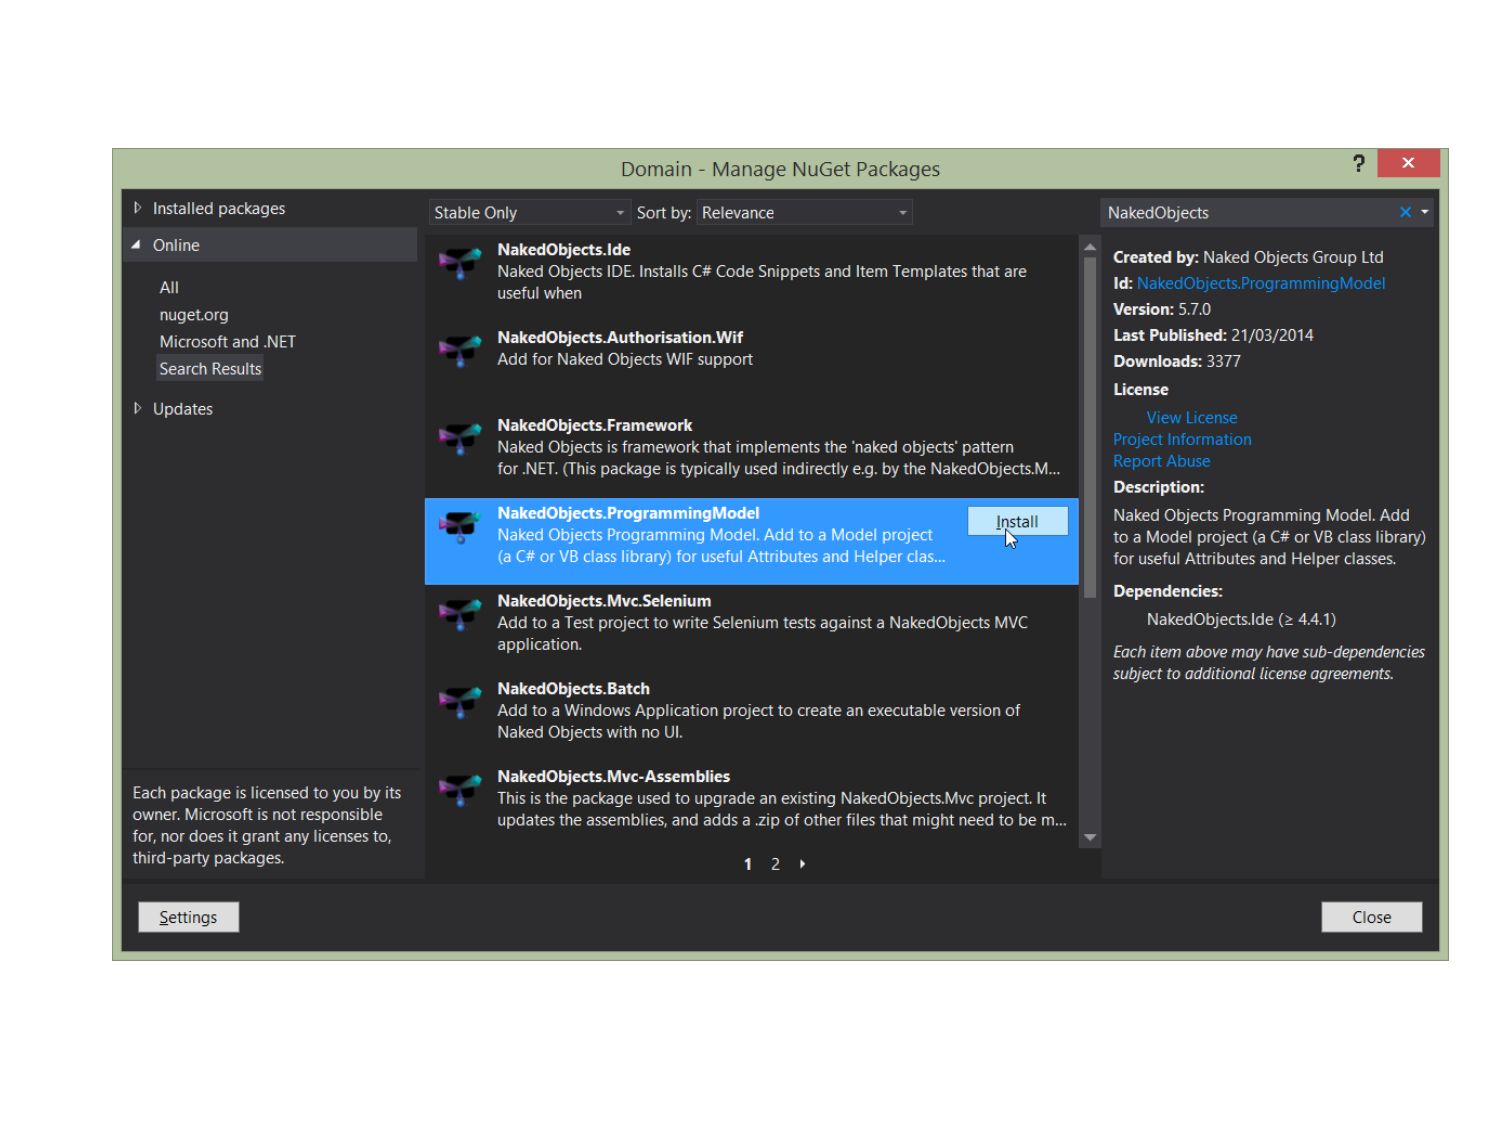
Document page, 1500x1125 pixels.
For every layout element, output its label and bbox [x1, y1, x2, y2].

picture [111, 148, 1449, 961]
